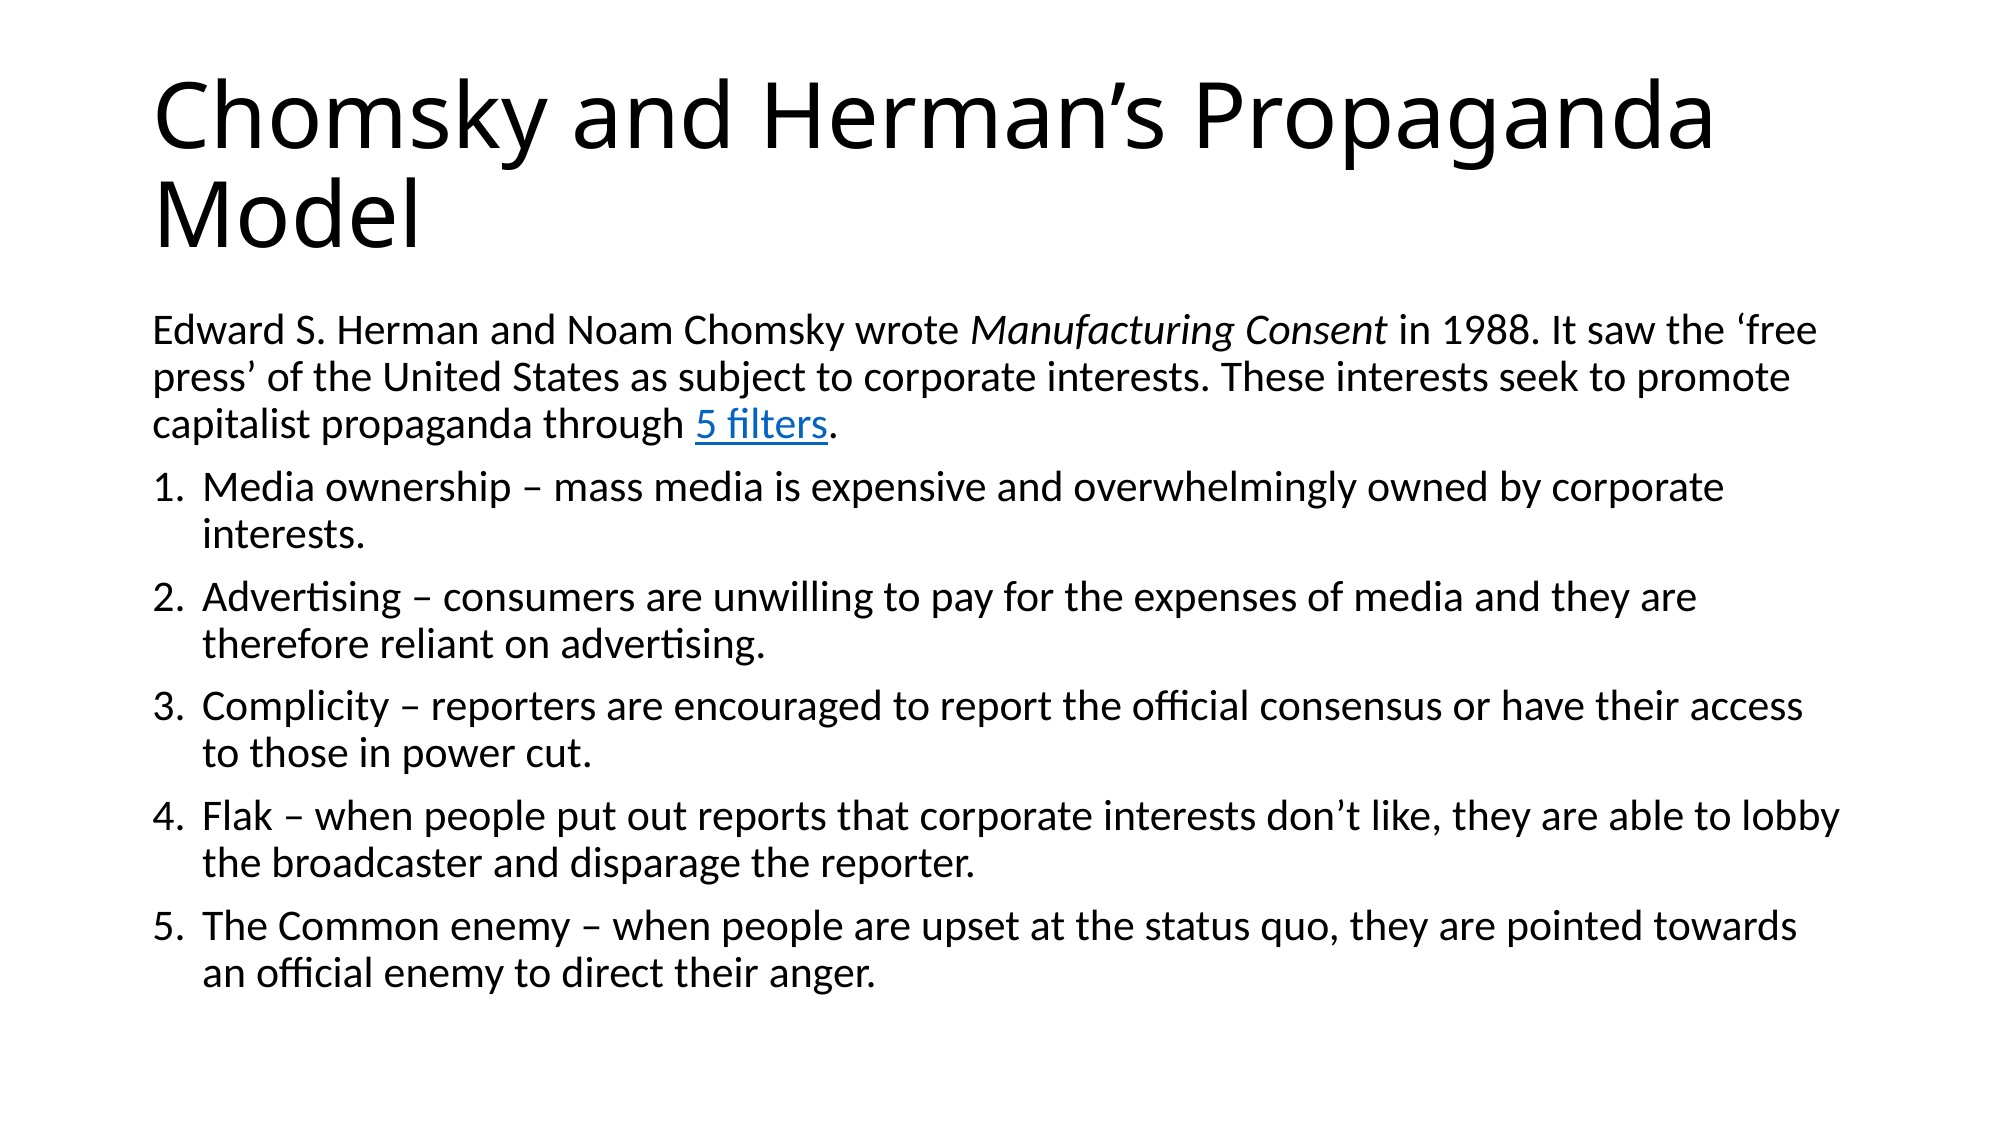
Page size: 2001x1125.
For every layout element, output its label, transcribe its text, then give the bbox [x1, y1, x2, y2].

title Chomsky and Herman’s Propaganda Model [137, 59, 1863, 278]
list Edward S. Herman and Noam Chomsky wrote Manufacturing Consent in 1988. It saw the ‘free press’ of the United States as subject to corporate interests. These interests seek to promote capitalist propaganda through 5 filters. Media ownership – mass media is expensive and overwhelmingly owned by corporate interests. Advertising – consumers are unwilling to pay for the expenses of media and they are therefore reliant on advertising. Complicity – reporters are encouraged to report the official consensus or have their access to those in power cut. Flak – when people put out reports that corporate interests don’t like, they are able to lobby the broadcaster and disparage the reporter. The Common enemy – when people are upset at the status quo, they are pointed towards an official enemy to direct their anger. [137, 299, 1863, 1014]
